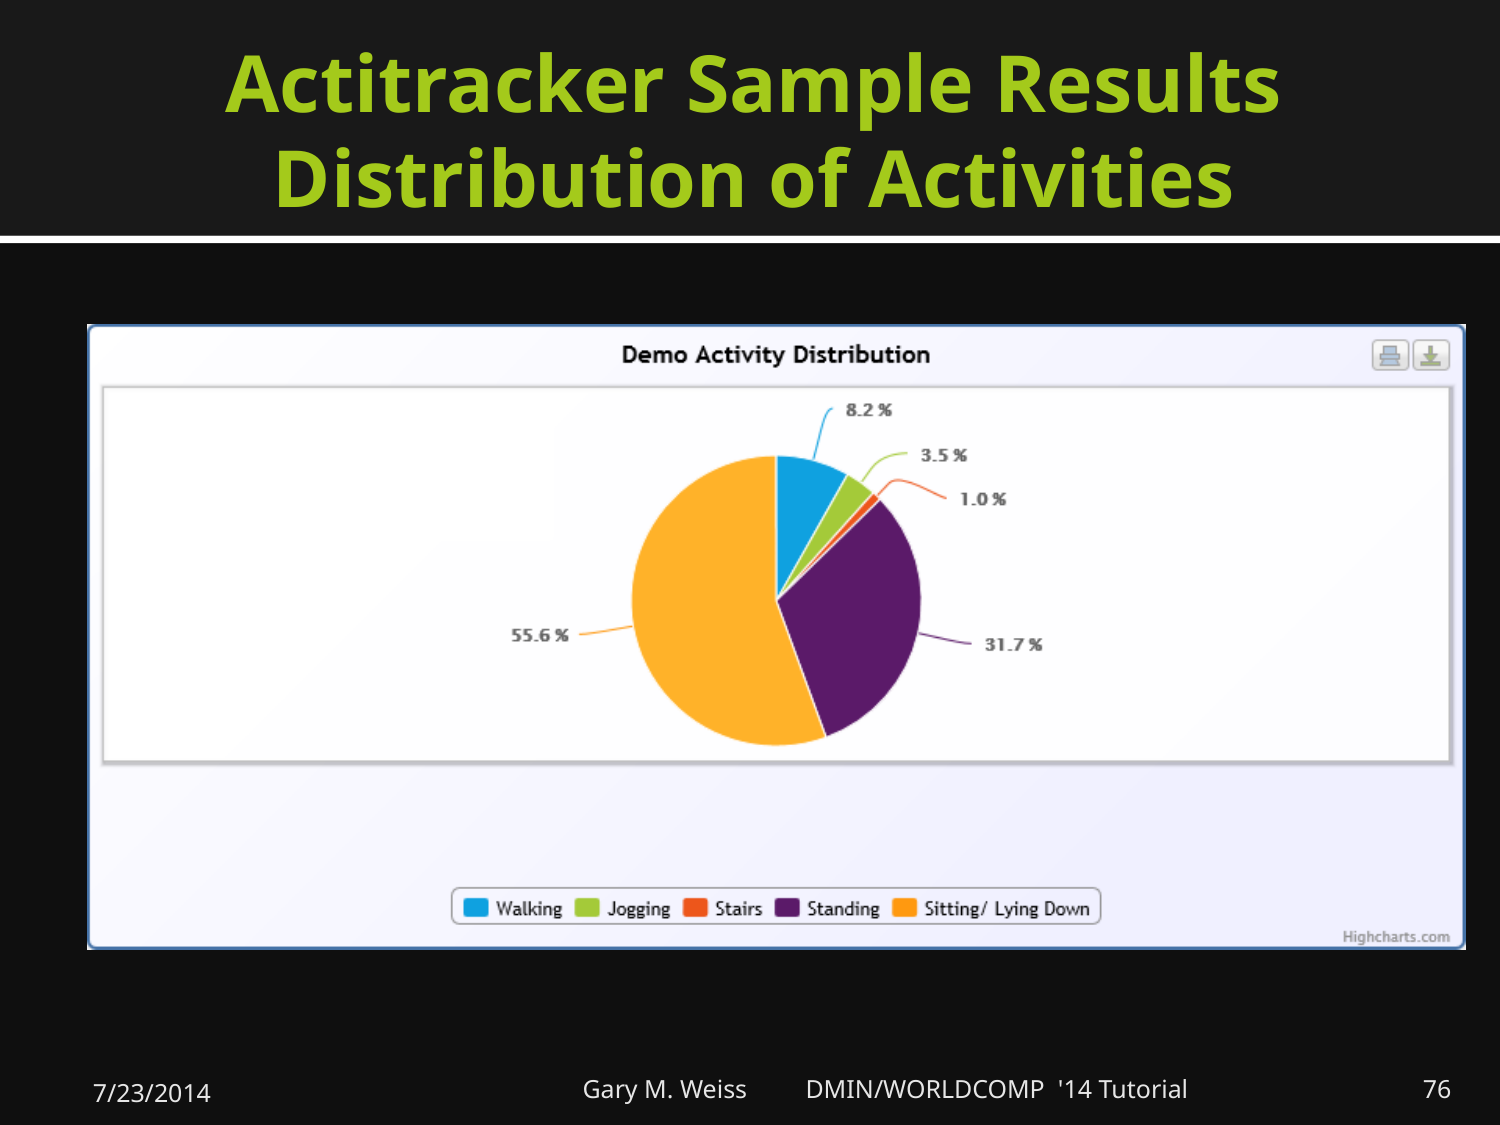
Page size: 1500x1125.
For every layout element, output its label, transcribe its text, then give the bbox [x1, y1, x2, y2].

slide_number 76 [1345, 1062, 1467, 1108]
picture [87, 324, 1466, 950]
footer Gary M. Weiss DMIN/WORLDCOMP '14 Tutorial [575, 1062, 1337, 1108]
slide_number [75, 1062, 425, 1108]
title Actitracker Sample Results Distribution of Activities [75, 25, 1425, 231]
